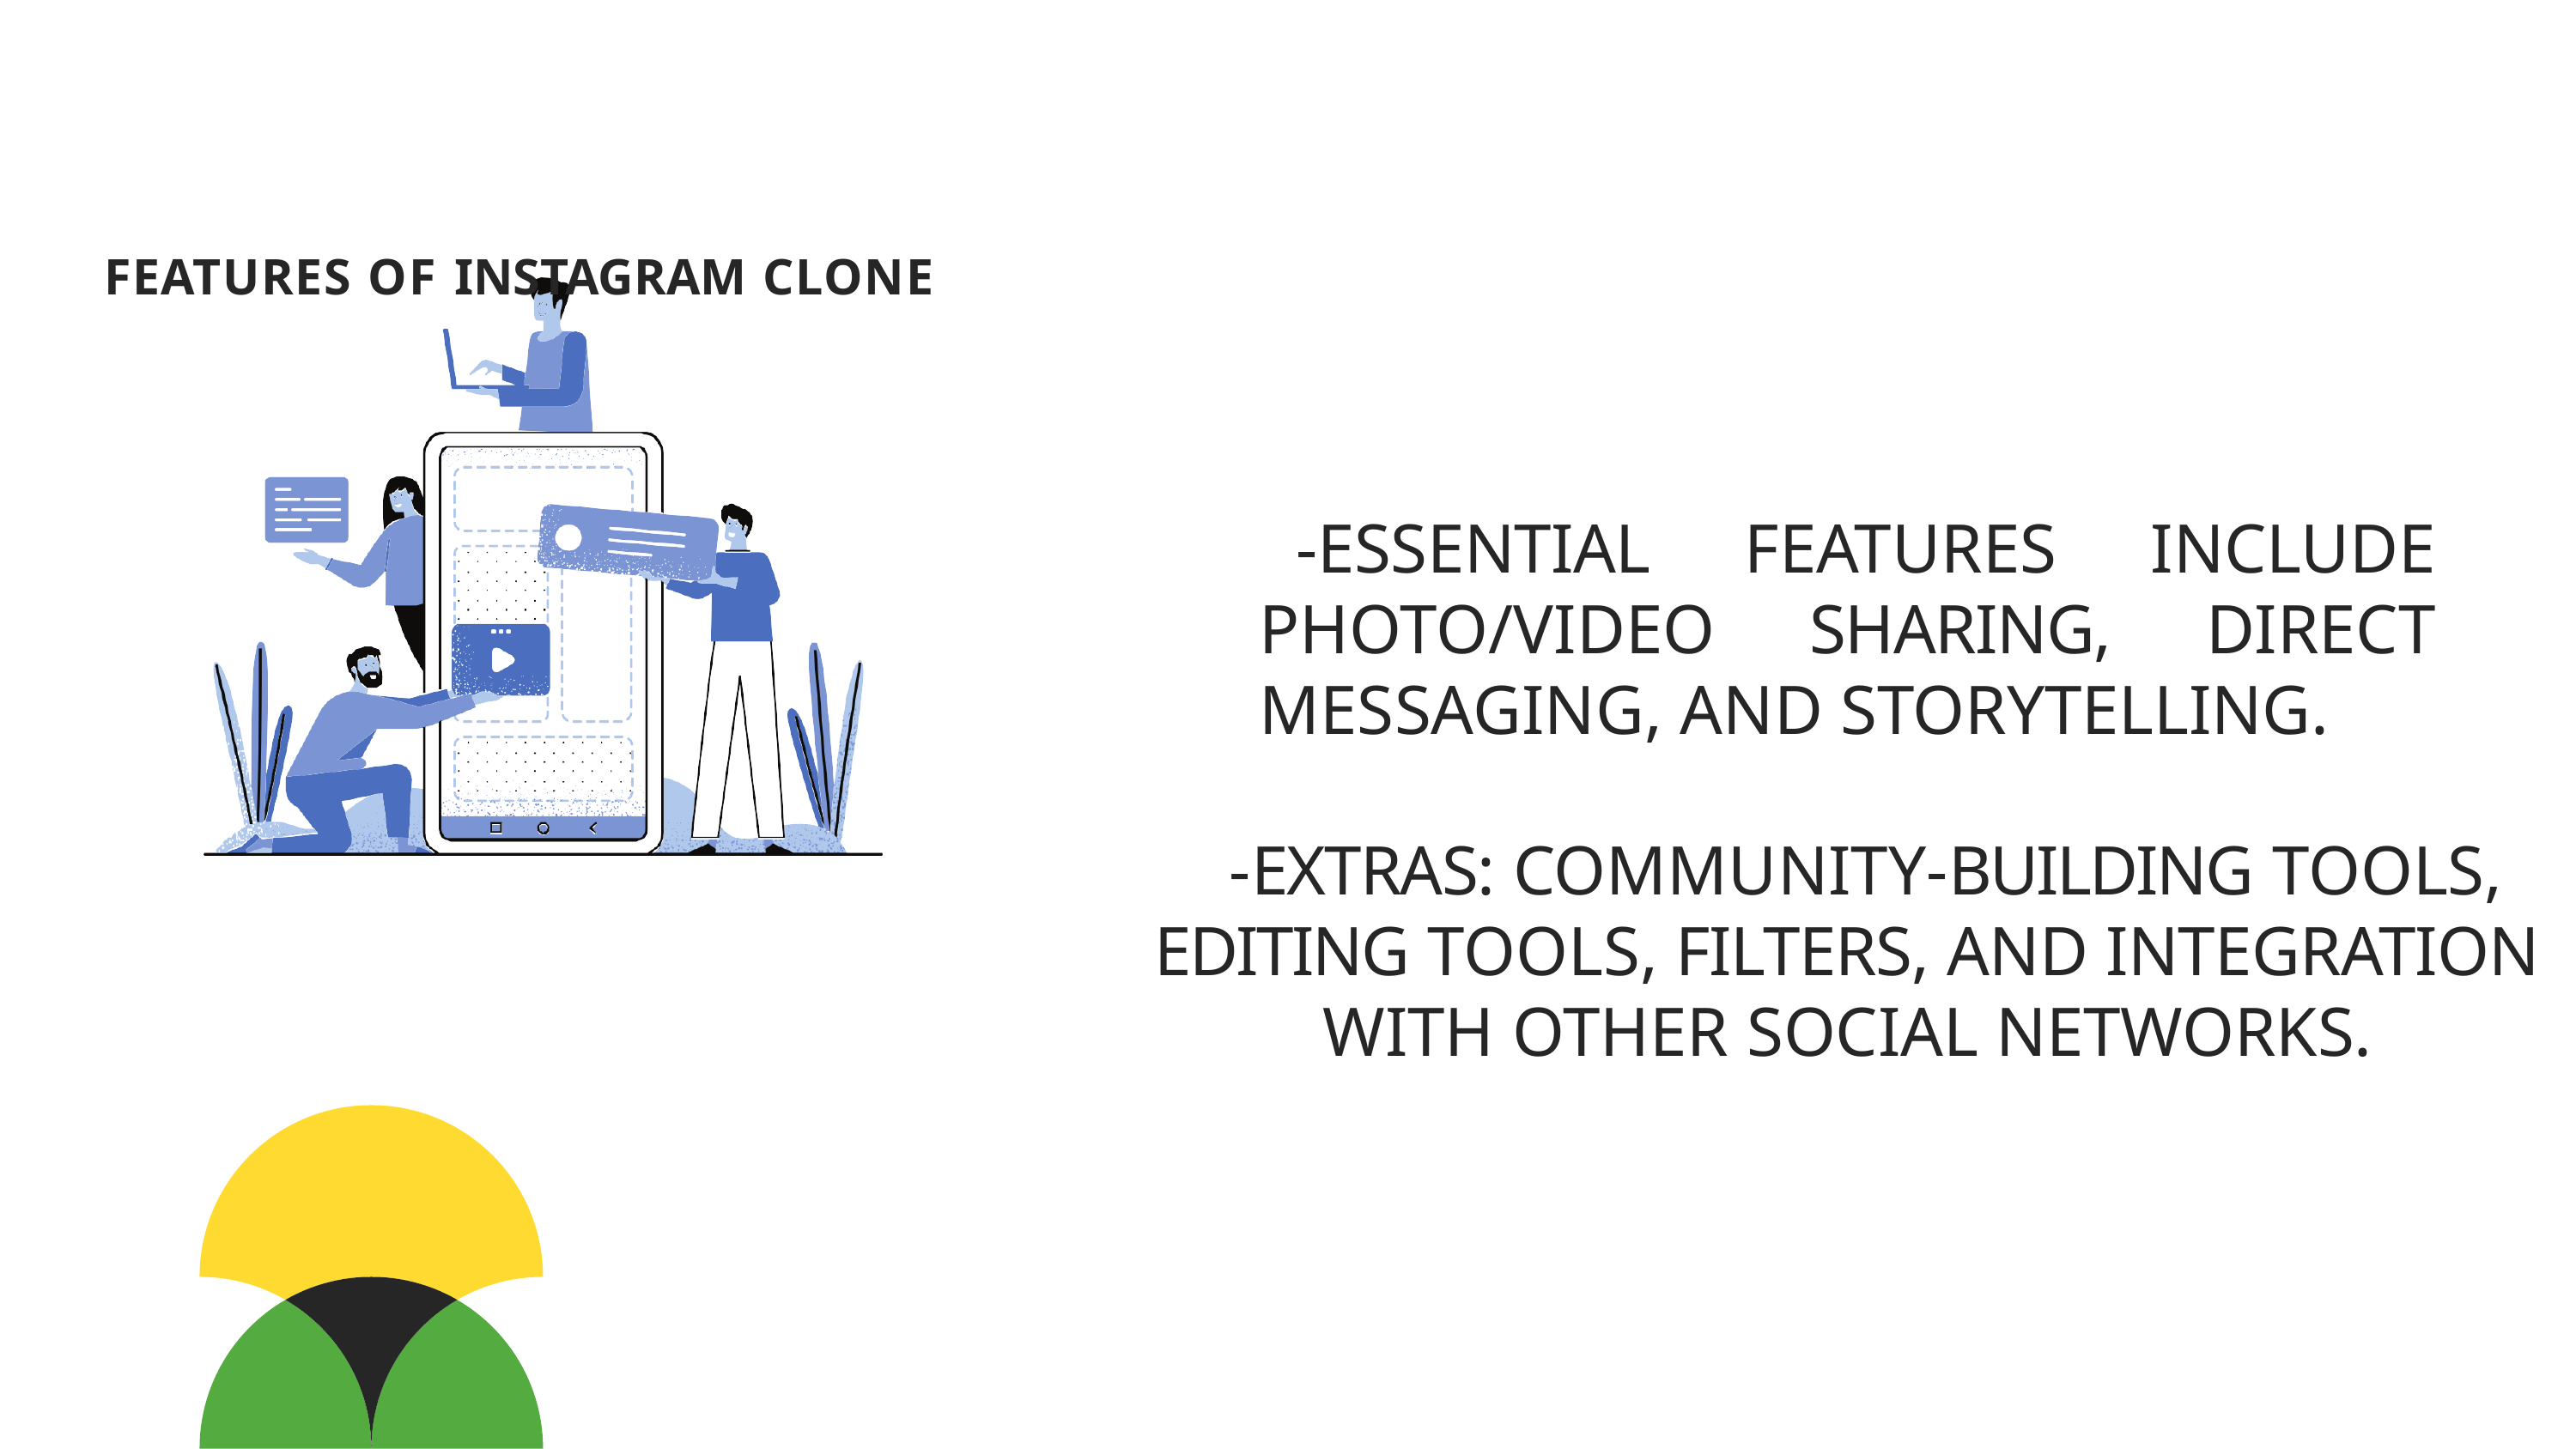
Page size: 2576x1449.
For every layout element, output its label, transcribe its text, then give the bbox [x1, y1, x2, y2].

title FEATURES OF INSTAGRAM CLONE [104, 52, 2472, 488]
text_box -ESSENTIAL FEATURES INCLUDE PHOTO/VIDEO SHARING, DIRECT MESSAGING, AND STORYTELLING. -EXTRAS: COMMUNITY-BUILDING TOOLS, EDITING TOOLS, FILTERS, AND INTEGRATION WITH OTHER SOCIAL NETWORKS. [1143, 504, 2551, 1070]
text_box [199, 1105, 544, 1449]
picture [204, 277, 883, 856]
